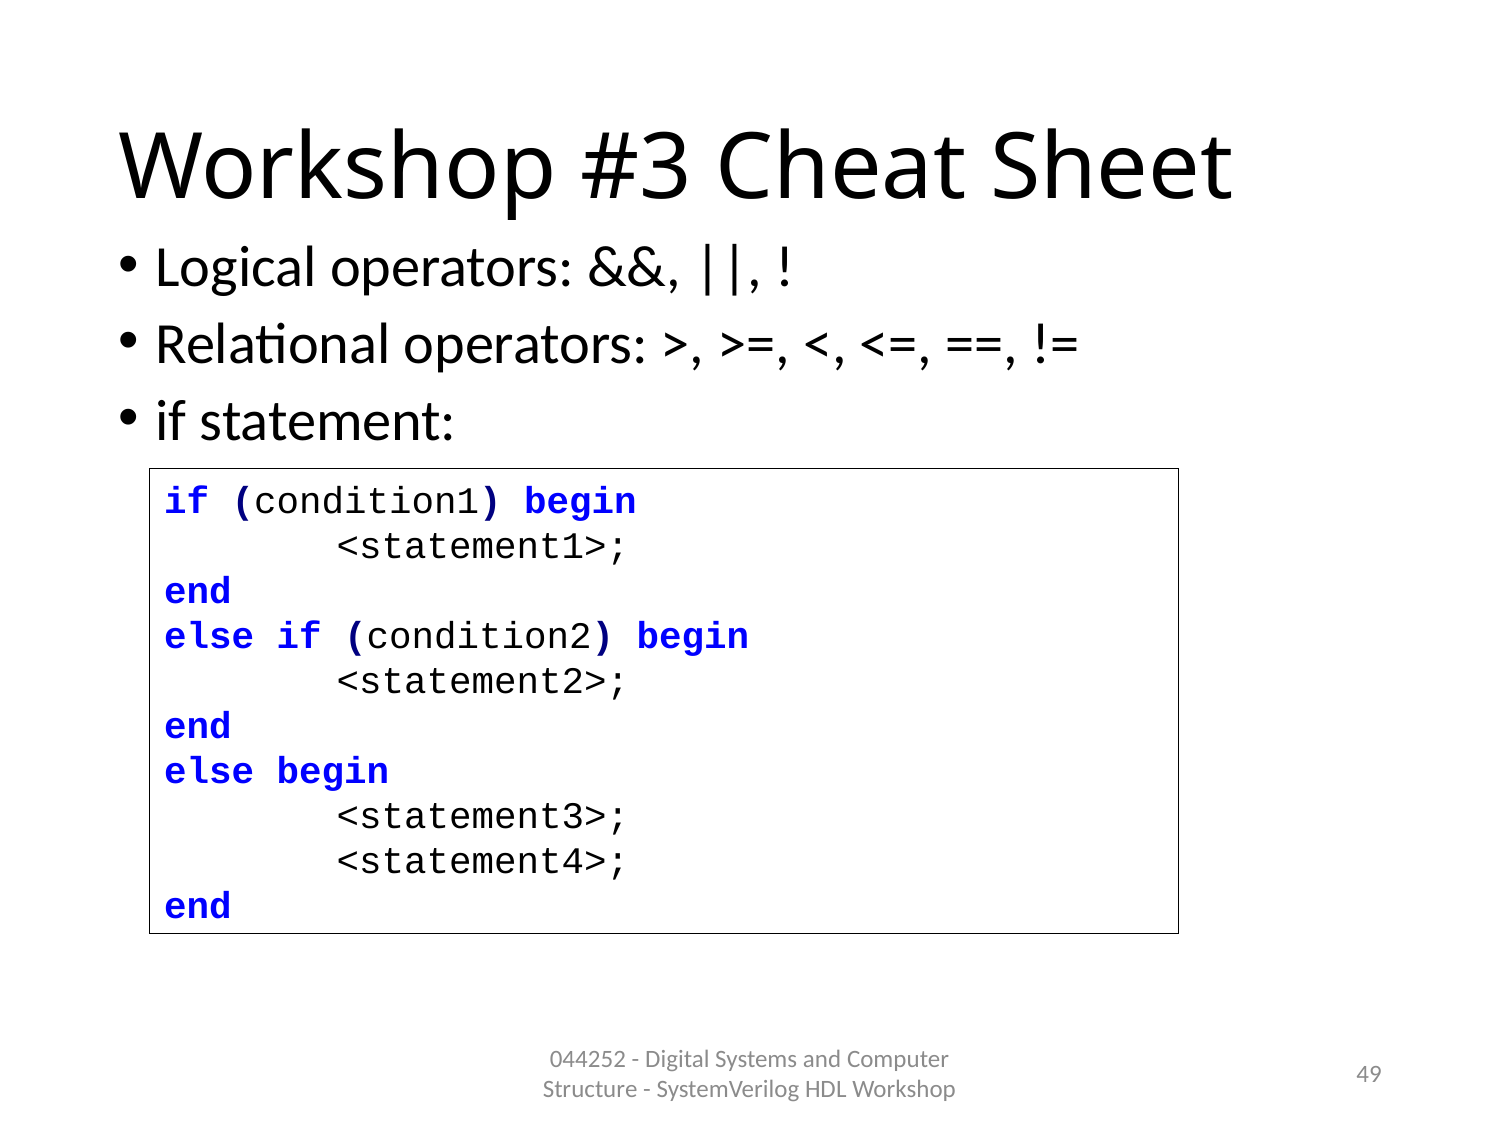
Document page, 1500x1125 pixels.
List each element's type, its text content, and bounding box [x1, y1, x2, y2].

slide_number 49 [1059, 1042, 1397, 1103]
text_box if (condition1) begin <statement1>; end else if (condition2) begin <statement2>; end else begin <statement3>; <statement4>; end [149, 468, 1179, 934]
title Workshop #3 Cheat Sheet [103, 59, 1397, 234]
list Logical operators: &&, ||, ! Relational operators: >, >=, <, <=, ==, != if statement: [103, 234, 1397, 982]
footer 044252 - Digital Systems and Computer Structure - SystemVerilog HDL Workshop [496, 1042, 1004, 1103]
